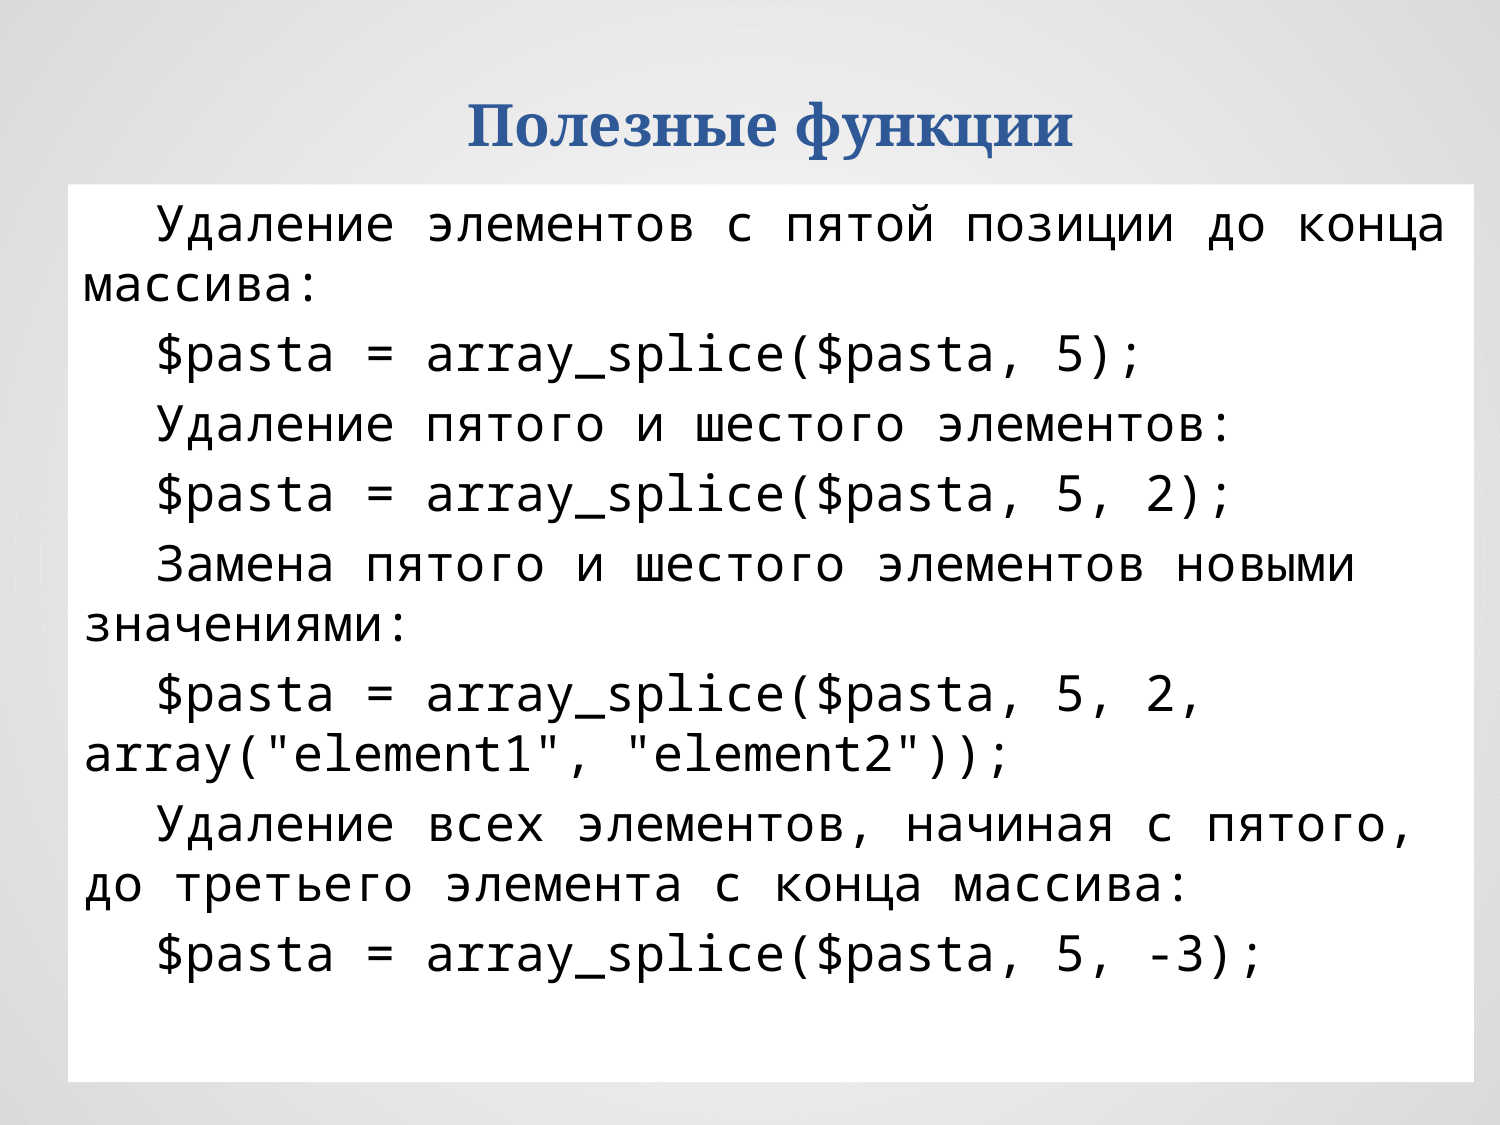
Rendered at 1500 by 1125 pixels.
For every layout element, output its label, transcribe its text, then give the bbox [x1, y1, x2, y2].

text_box Удаление элементов с пятой позиции до конца массива: $pasta = array_splice($pasta, 5); Удаление пятого и шестого элементов: $pasta = array_splice($pasta, 5, 2); Замена пятого и шестого элементов новыми значениями: $pasta = array_splice($pasta, 5, 2, array("element1", "element2")); Удаление всех элементов, начиная с пятого, до третьего элемента с конца массива: $pasta = array_splice($pasta, 5, -3); [68, 184, 1474, 1083]
text_box Полезные функции [118, 80, 1424, 166]
